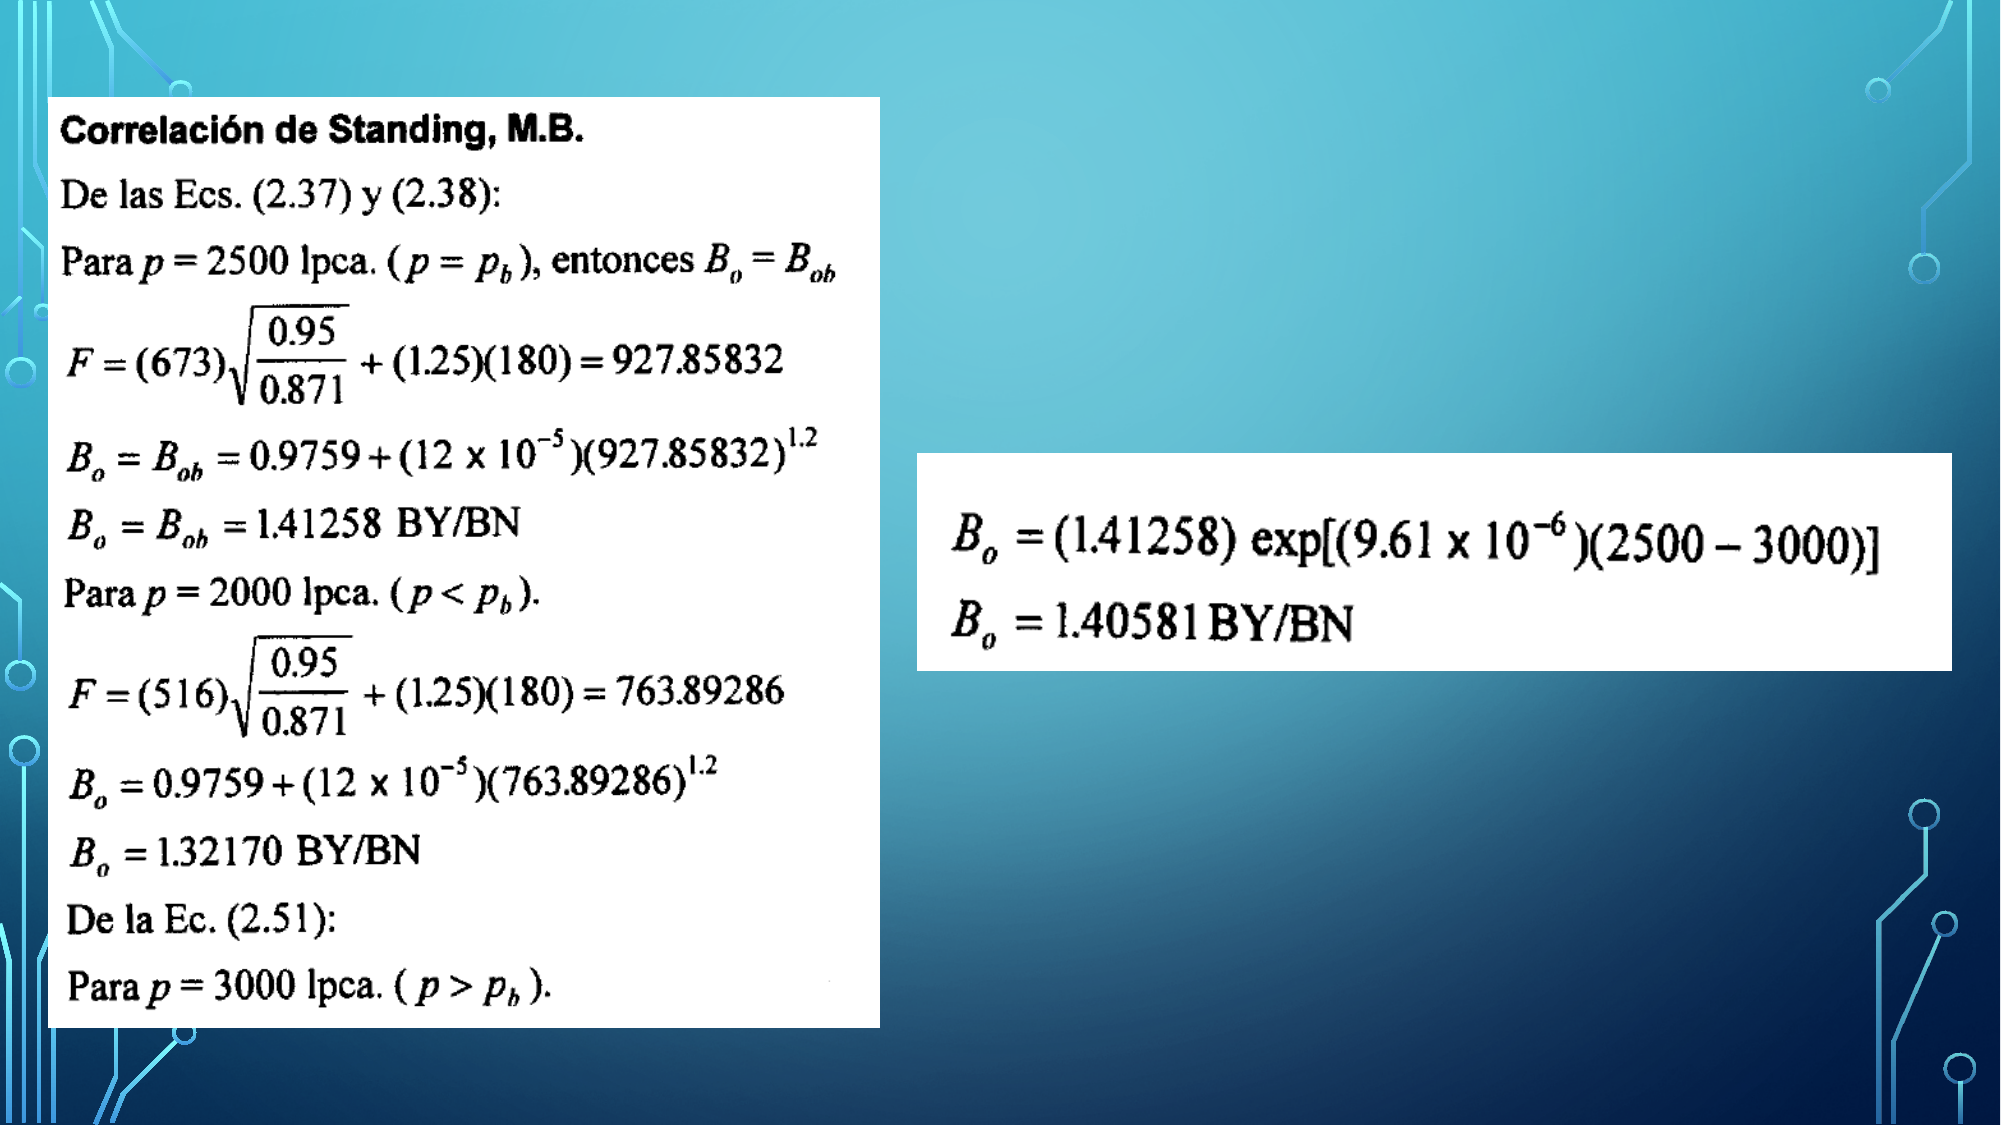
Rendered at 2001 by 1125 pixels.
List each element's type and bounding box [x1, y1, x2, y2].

list [48, 97, 880, 1028]
picture [916, 453, 1952, 672]
